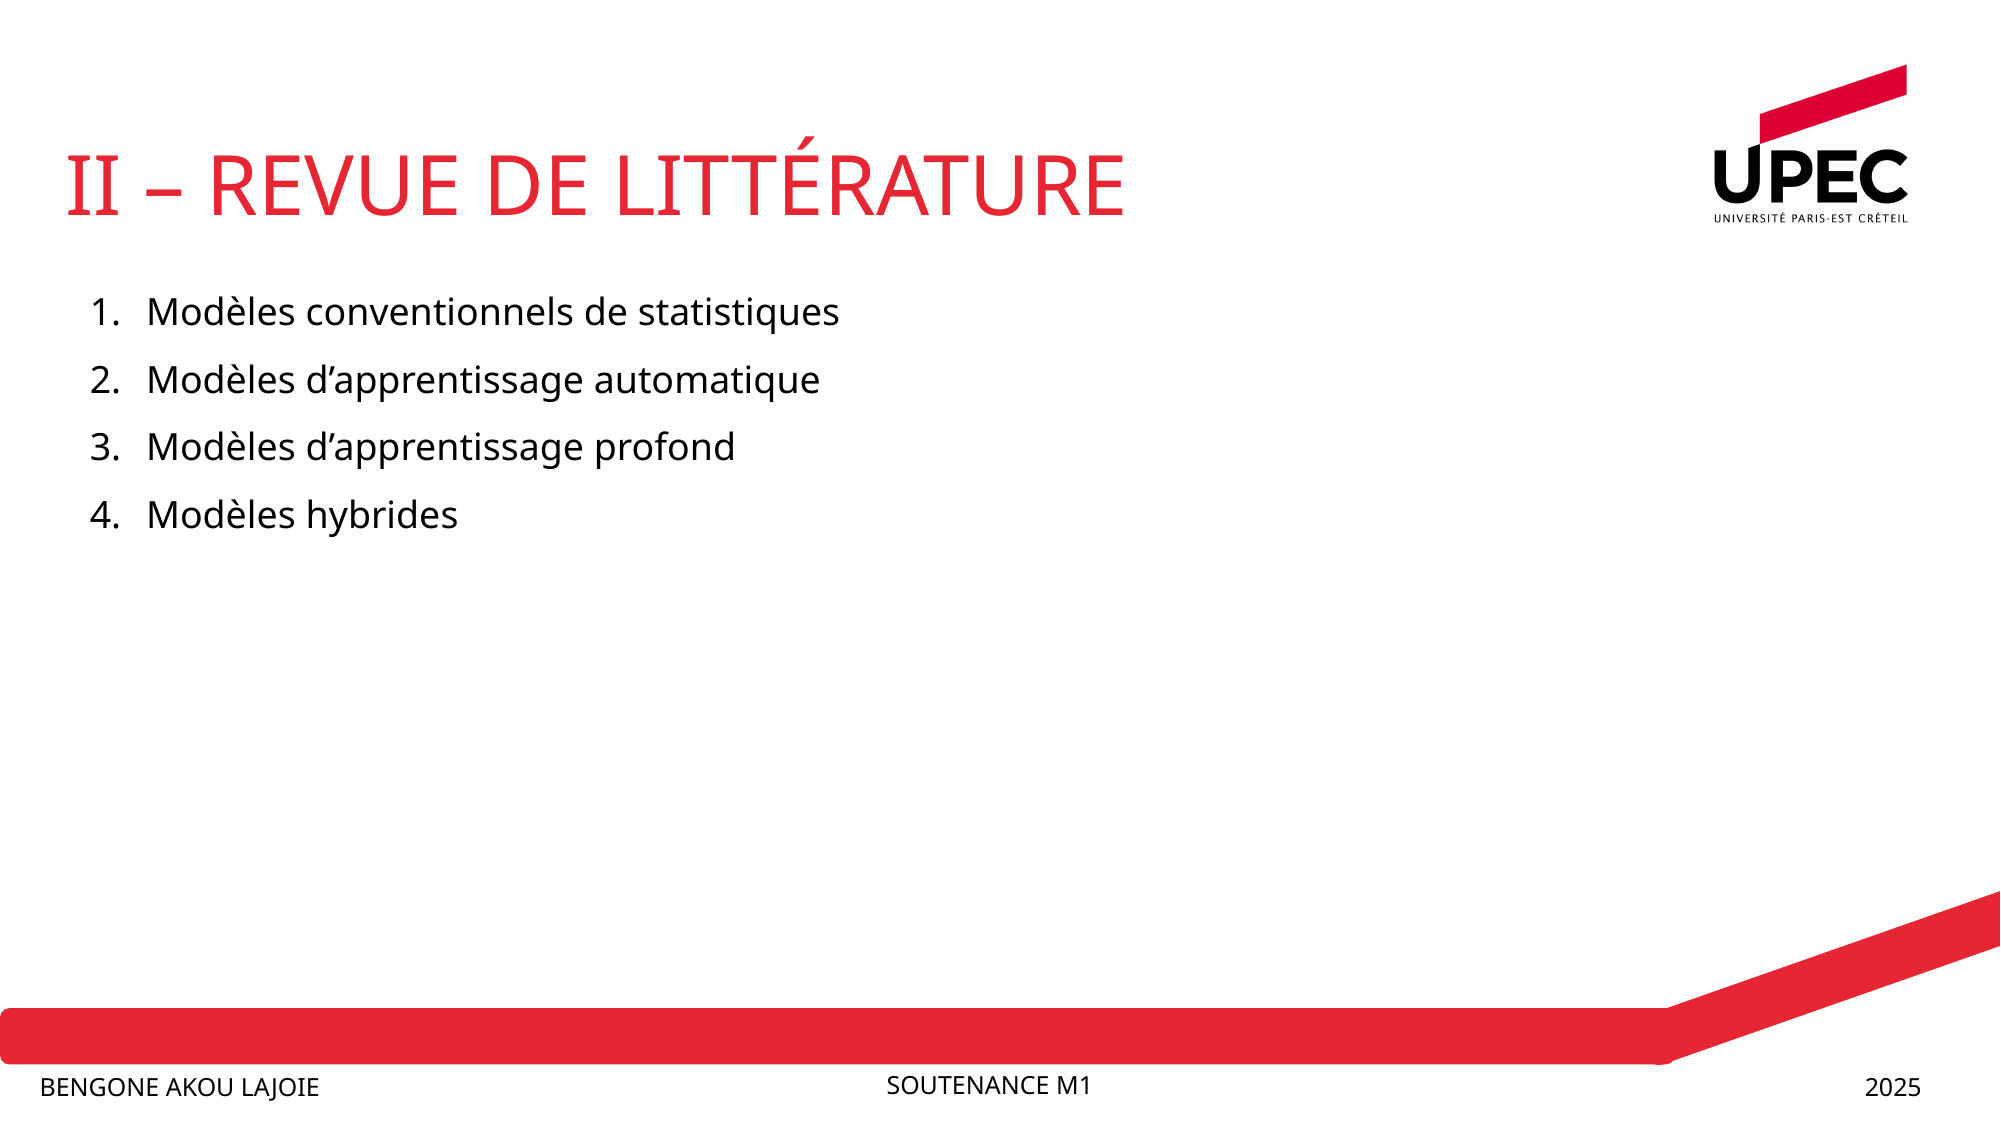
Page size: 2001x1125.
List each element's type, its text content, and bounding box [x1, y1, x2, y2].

text_box Modèles conventionnels de statistiques Modèles d’apprentissage automatique Modèles d’apprentissage profond Modèles hybrides [75, 258, 1373, 544]
picture [1690, 47, 1926, 260]
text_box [0, 792, 2000, 1111]
text_box II – REVUE DE LITTÉRATURE [50, 124, 1516, 240]
